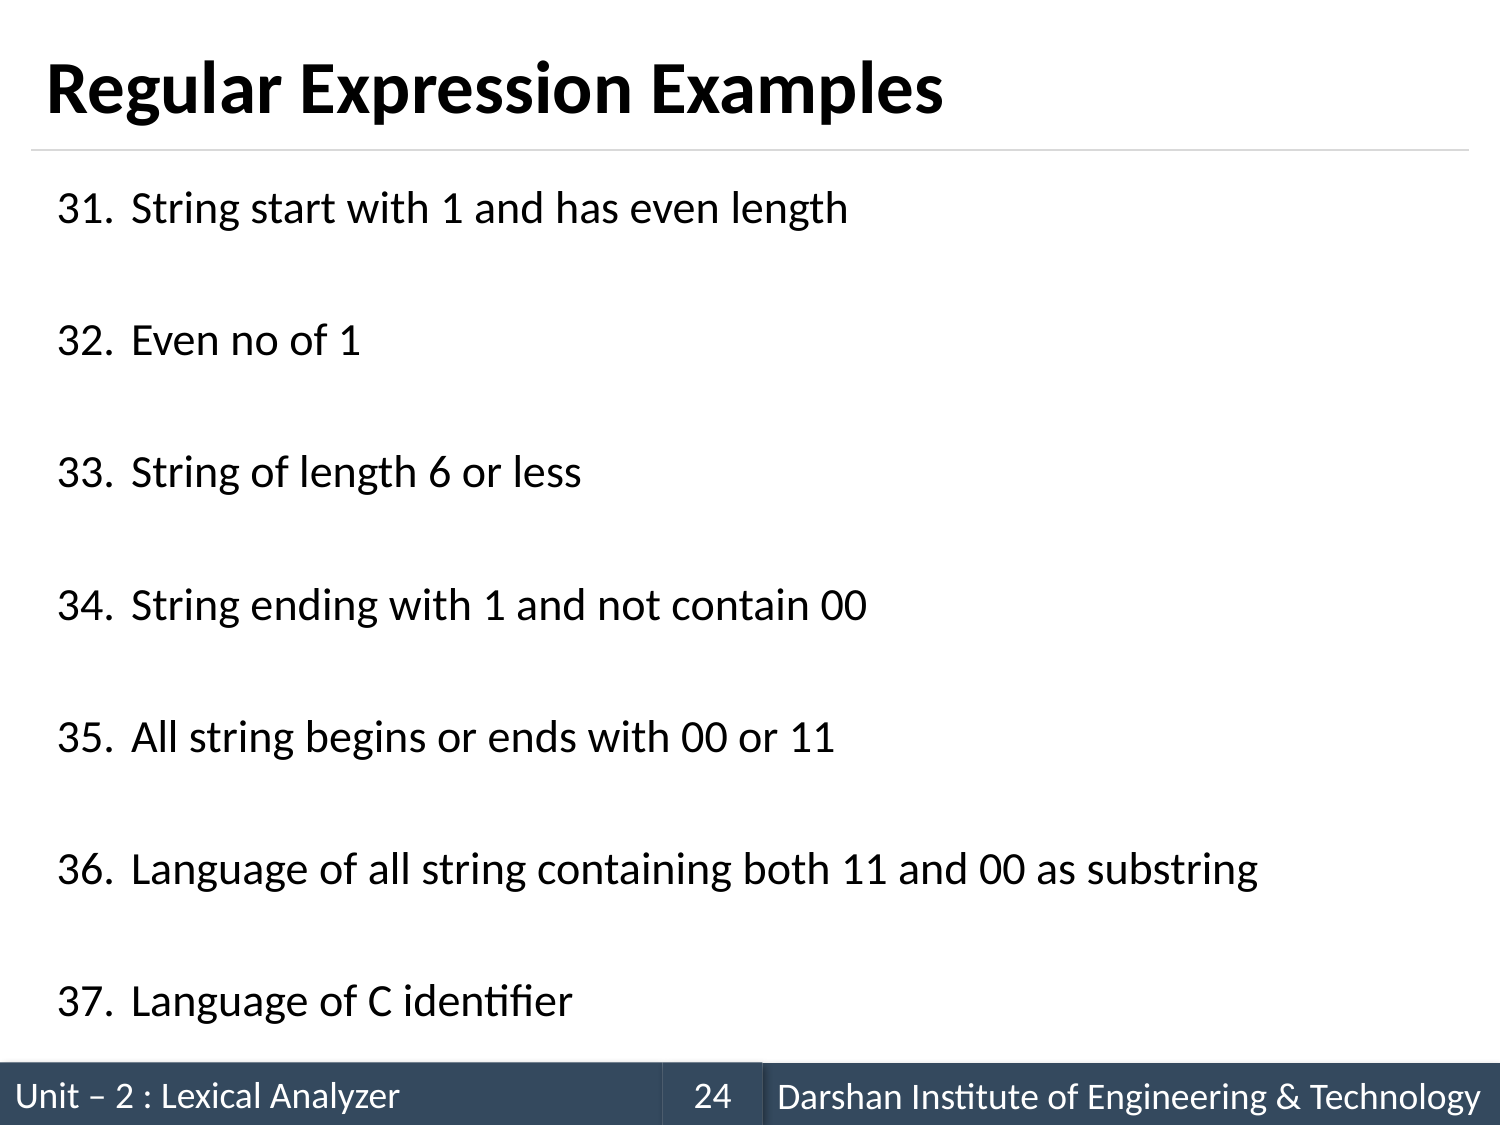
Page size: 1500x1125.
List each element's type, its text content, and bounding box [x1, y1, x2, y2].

title Regular Expression Examples [31, 17, 1469, 150]
